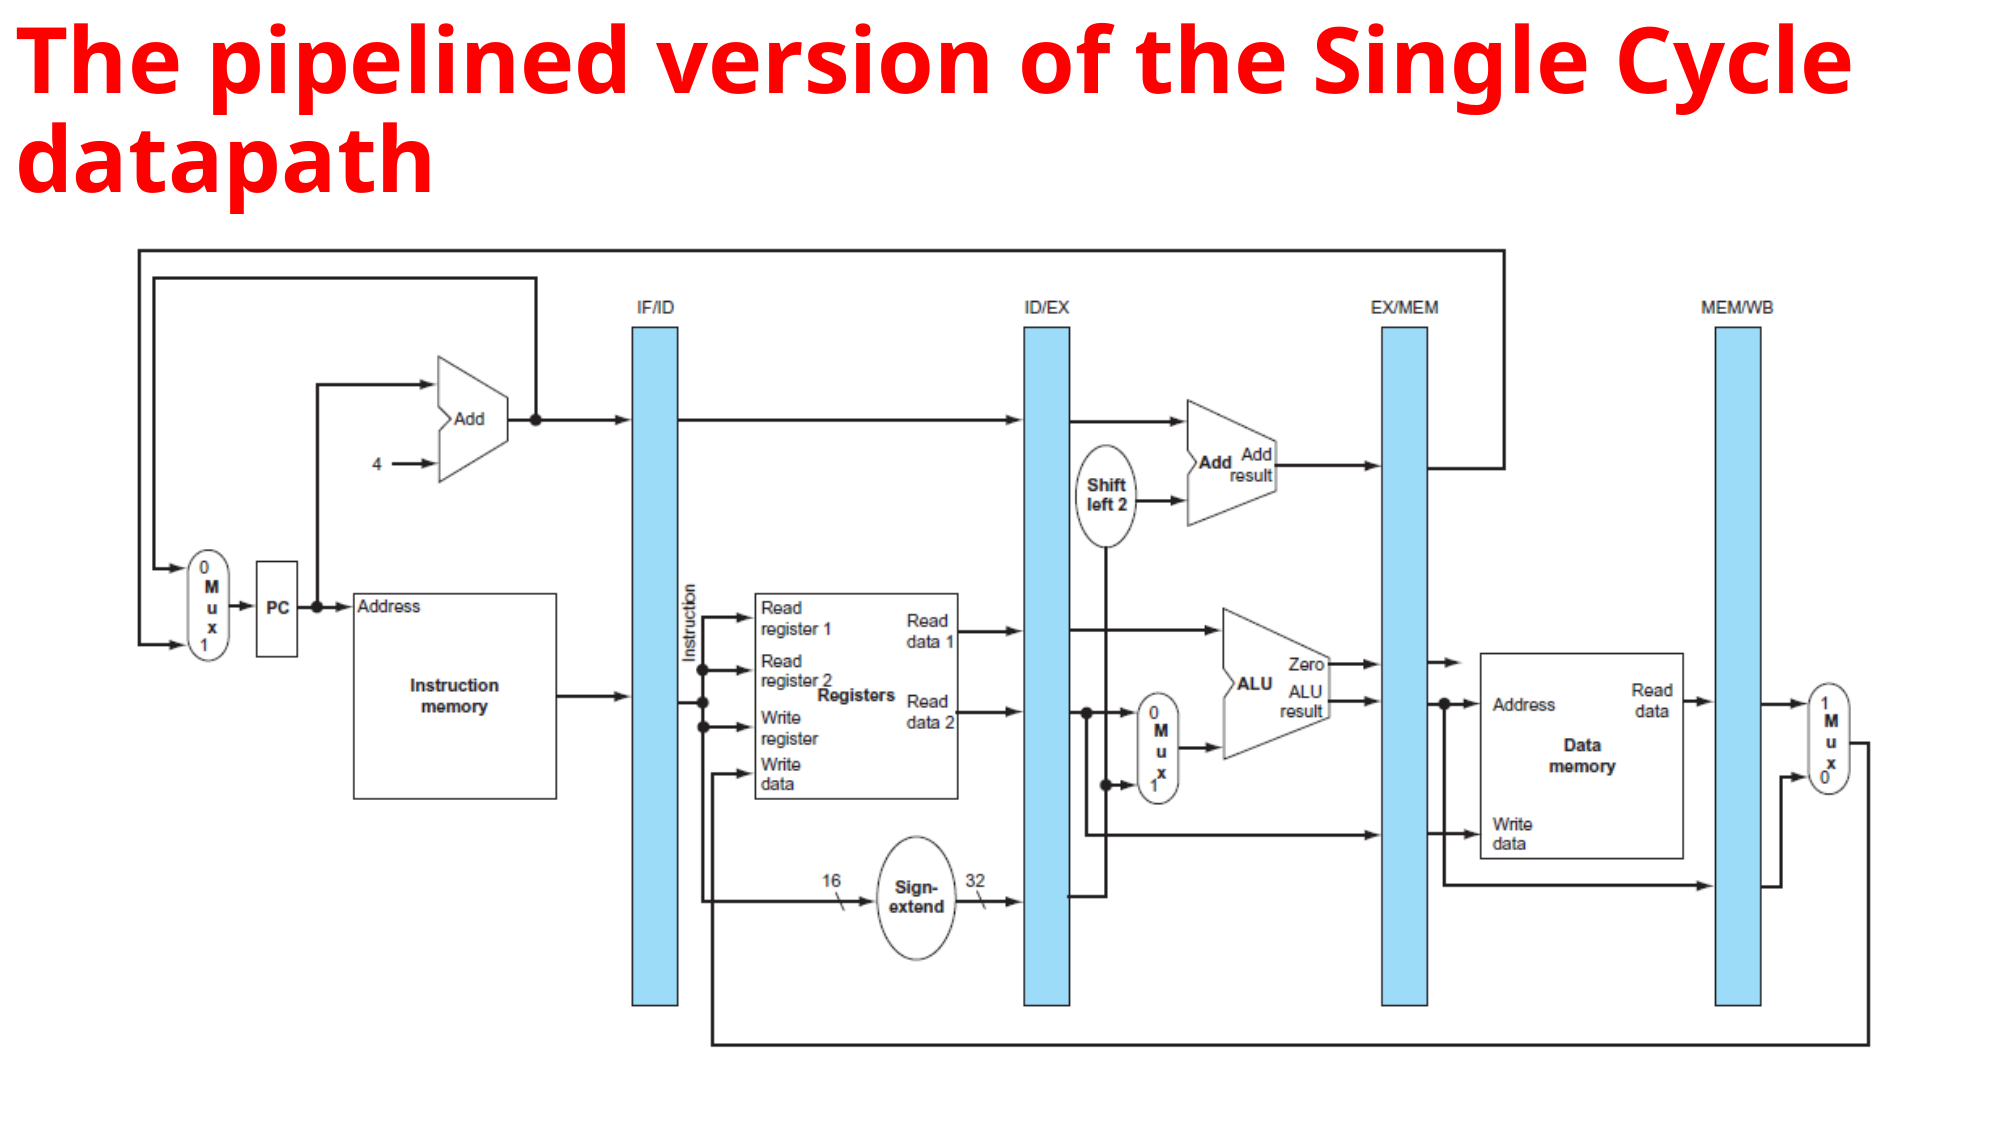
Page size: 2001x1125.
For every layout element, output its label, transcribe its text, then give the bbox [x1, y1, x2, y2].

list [117, 238, 1883, 1059]
title The pipelined version of the Single Cycle datapath [0, 4, 2000, 222]
